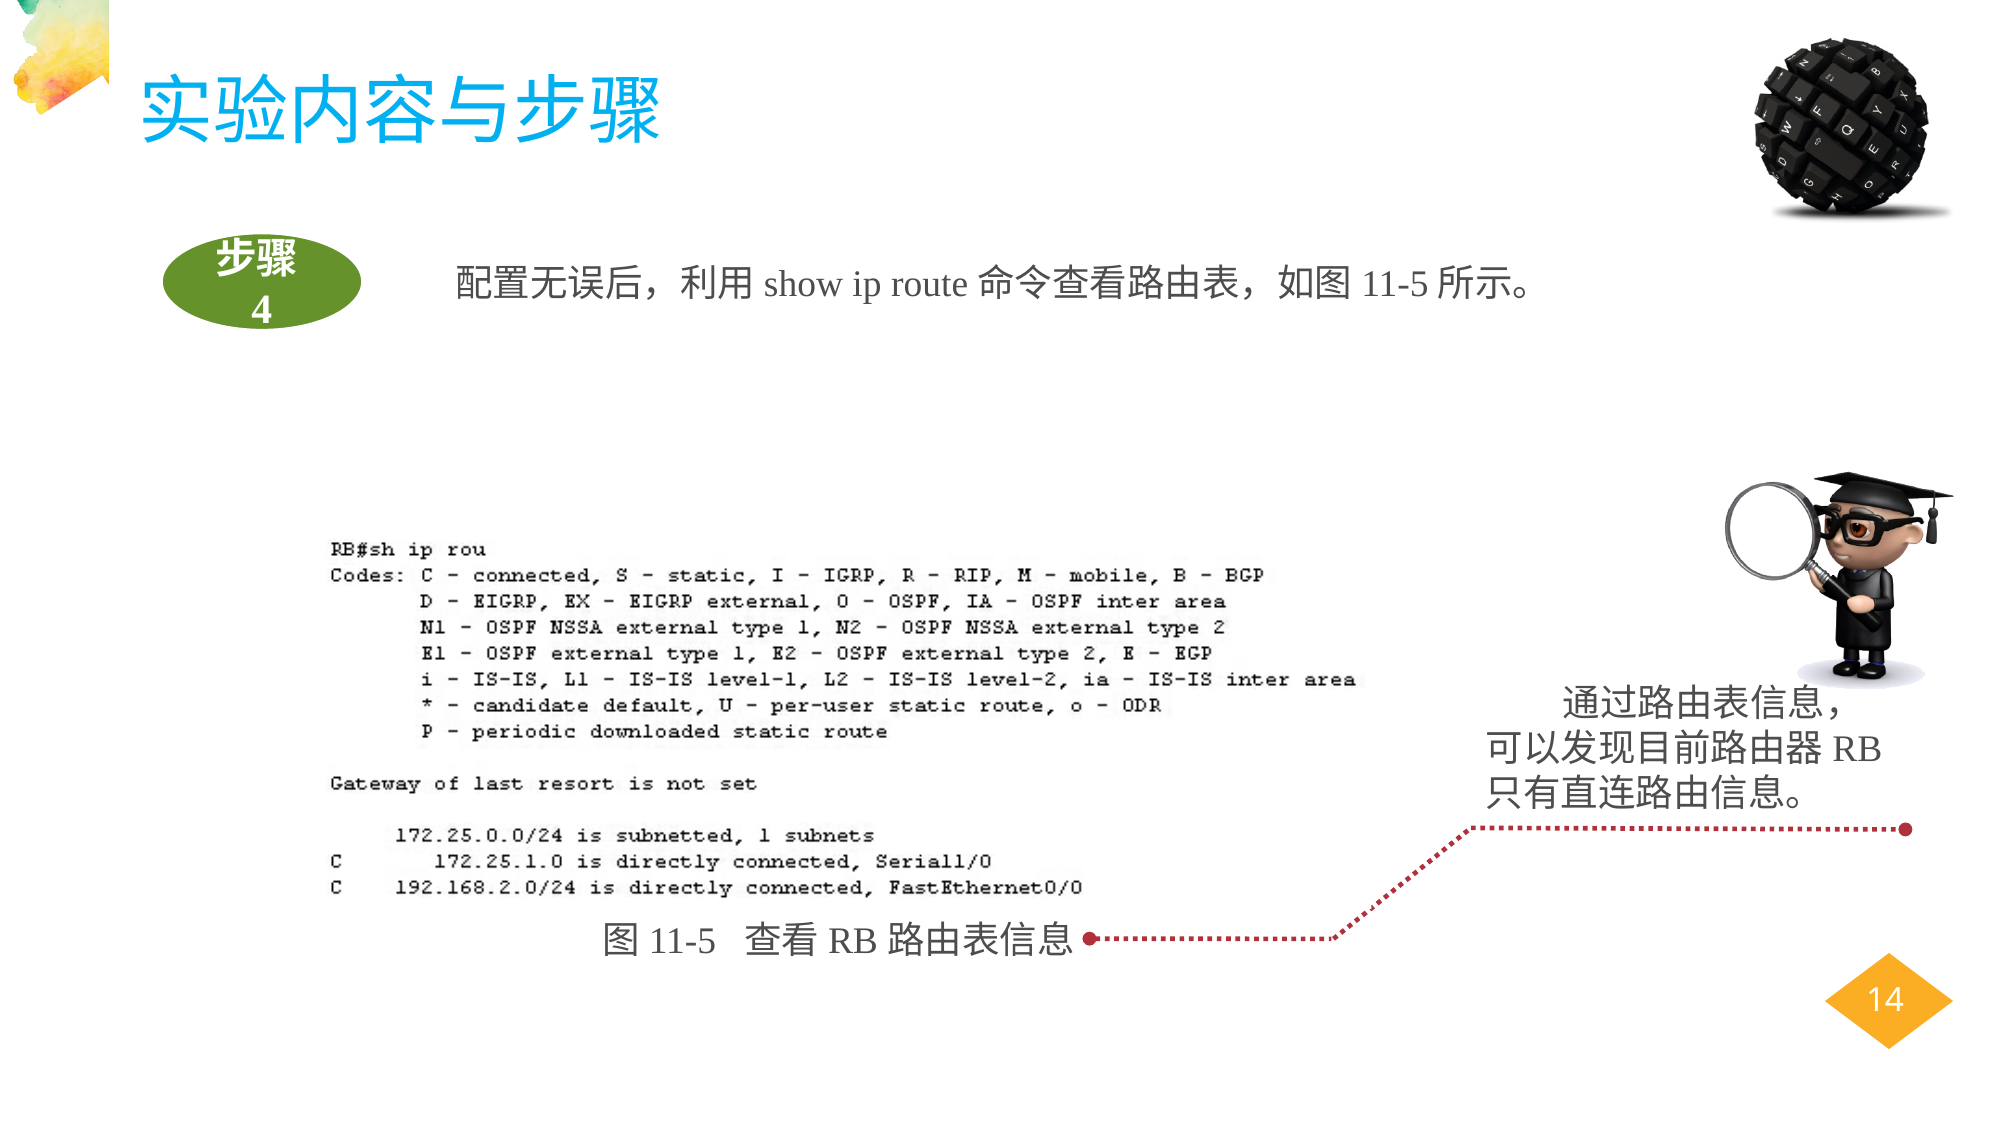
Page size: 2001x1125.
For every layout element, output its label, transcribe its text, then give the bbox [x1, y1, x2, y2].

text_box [1372, 827, 1471, 939]
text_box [305, 528, 1372, 969]
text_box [160, 232, 1728, 331]
picture [1704, 449, 1962, 707]
picture [0, 0, 109, 142]
picture [1704, 12, 1994, 233]
text_box 实验内容与步骤 [123, 42, 1381, 184]
text_box 通过路由表信息，可以发现目前路由器RB只有直连路由信息。 [1471, 671, 1906, 822]
